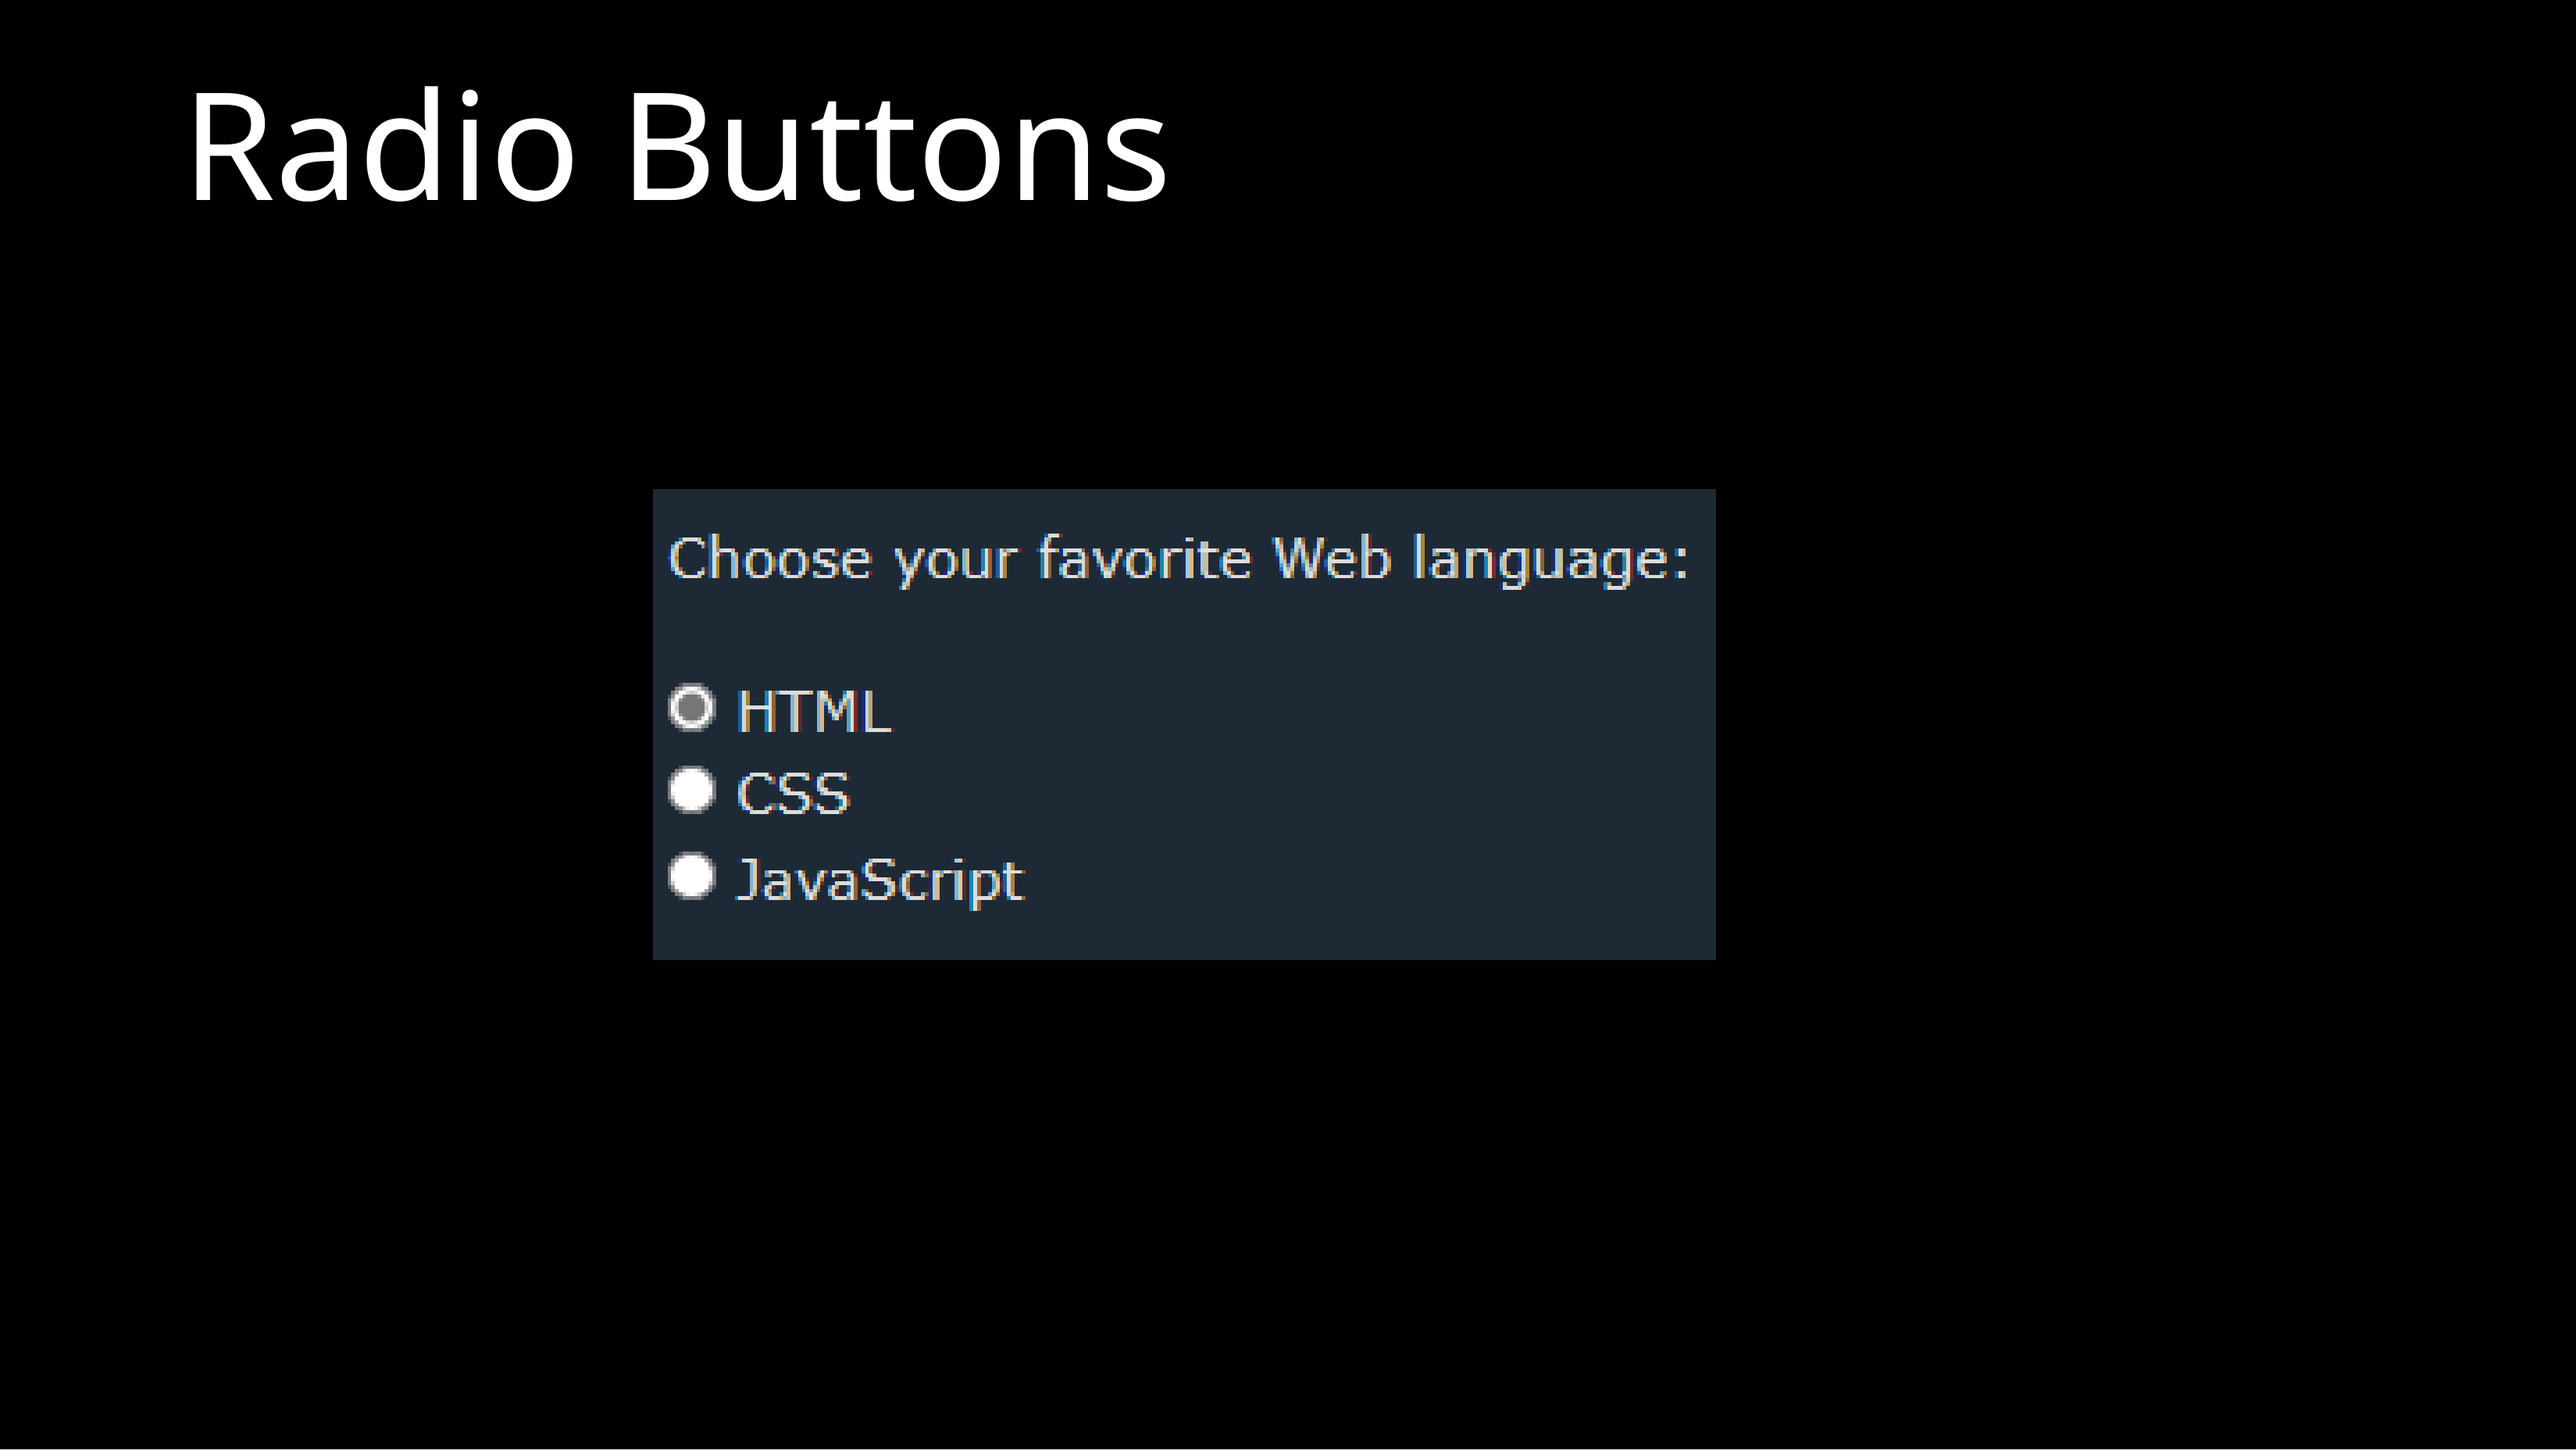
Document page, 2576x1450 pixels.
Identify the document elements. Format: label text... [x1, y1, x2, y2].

picture [653, 489, 1716, 960]
title Radio Buttons [182, 50, 2051, 293]
